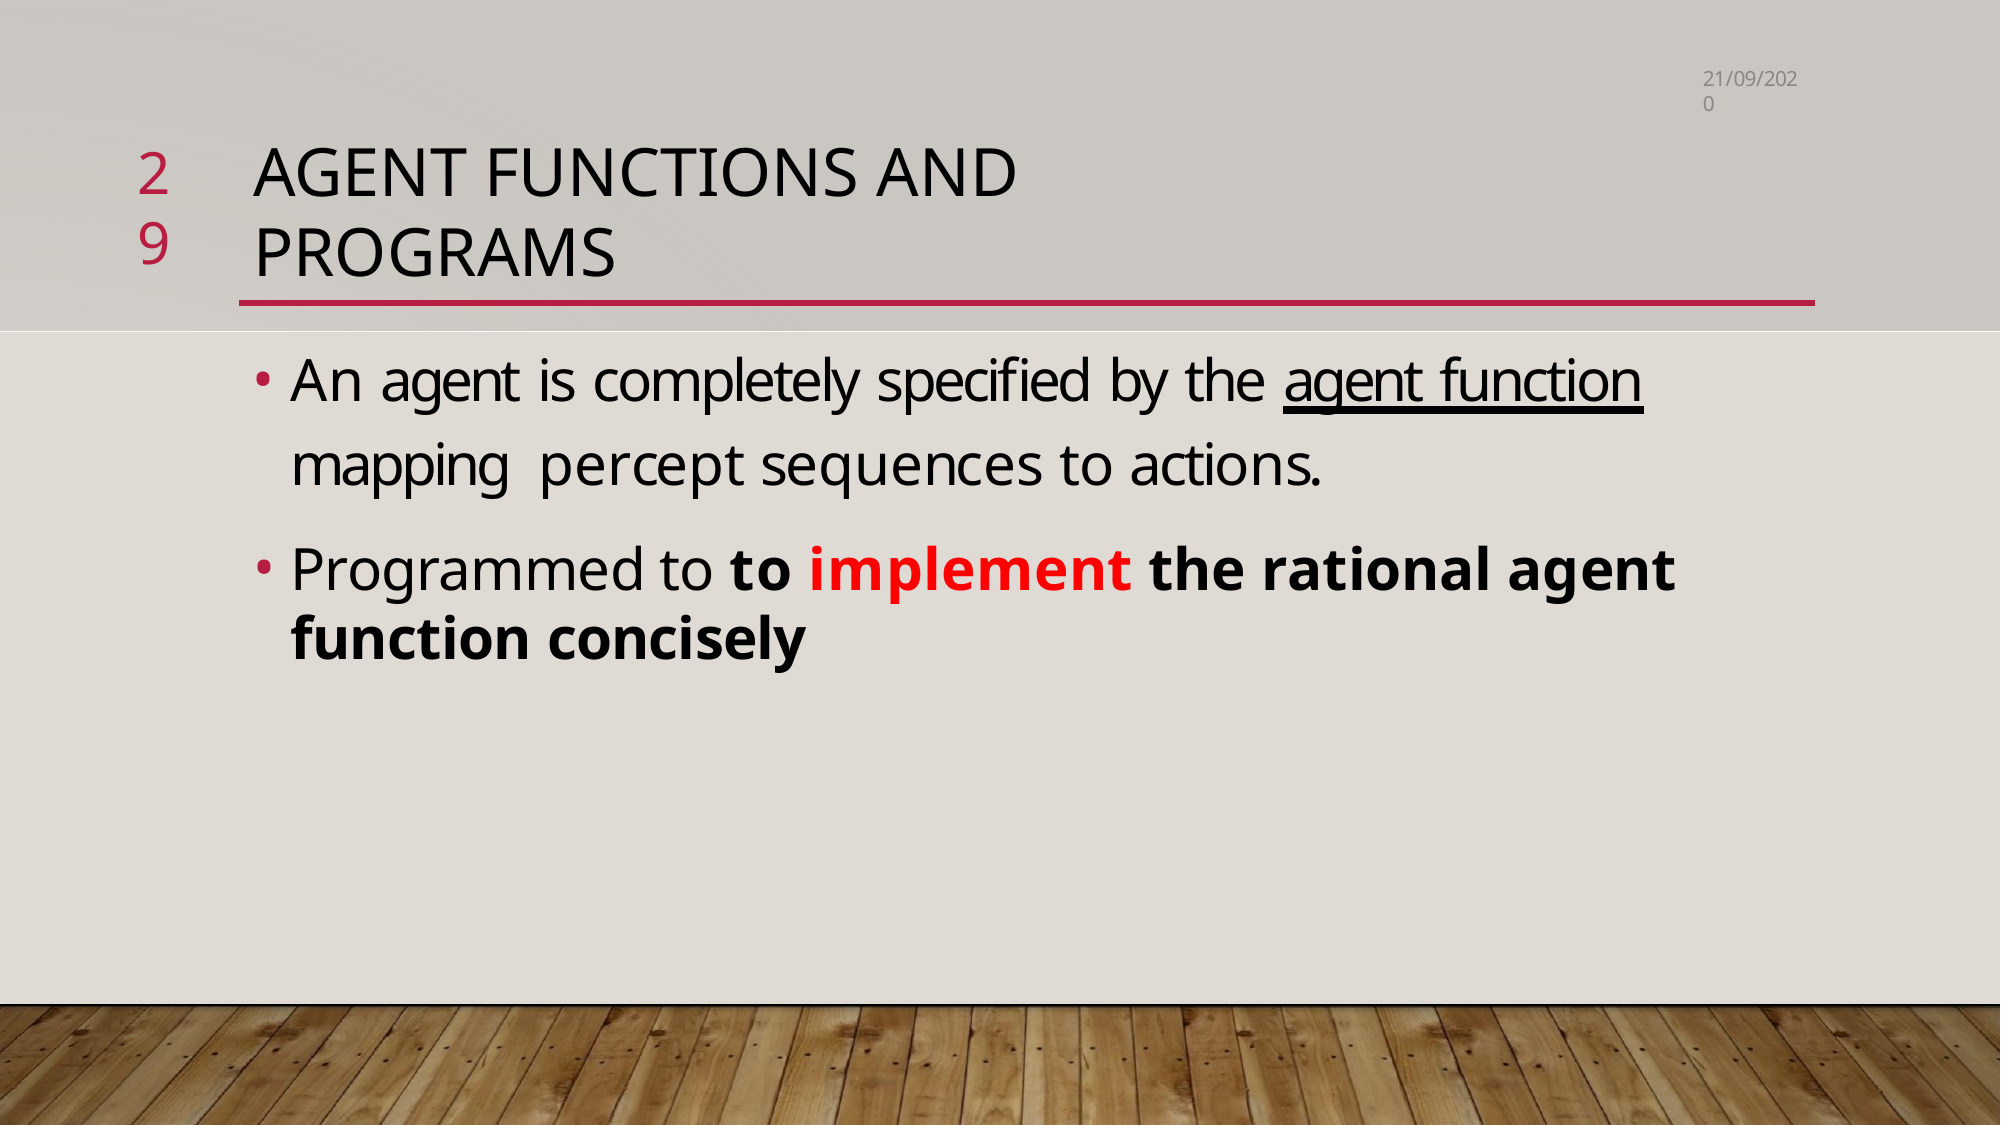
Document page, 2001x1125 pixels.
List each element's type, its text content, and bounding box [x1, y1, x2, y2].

text_box An agent is completely specified by the agent function mapping percept sequences to actions. Programmed to to implement the rational agent function concisely [250, 326, 1773, 672]
picture [0, 0, 2000, 1004]
text_box 29 [135, 134, 199, 277]
picture [0, 1006, 2000, 1125]
title AGENT FUNCTIONS AND PROGRAMS [251, 127, 1368, 318]
text_box 21/09/2020 [1700, 64, 1801, 116]
